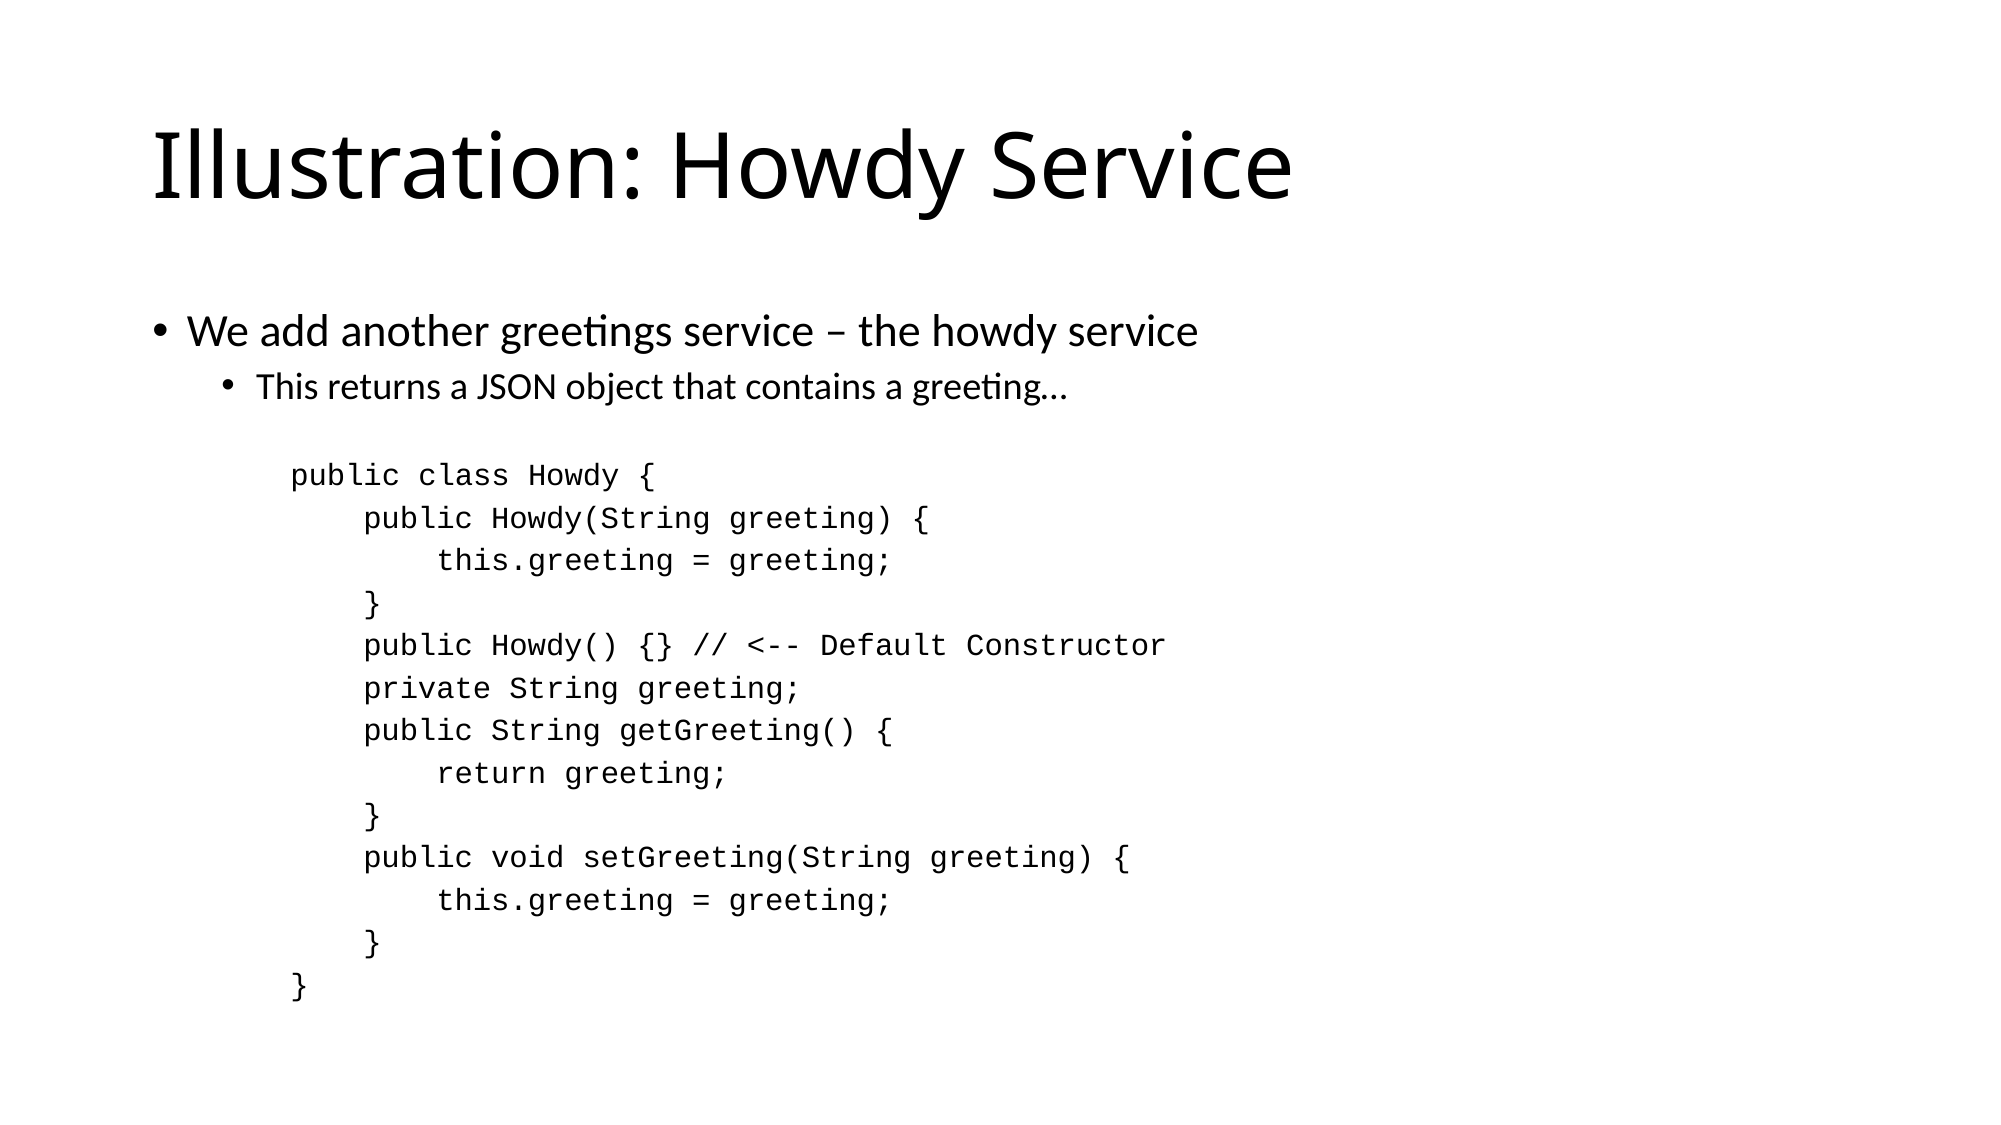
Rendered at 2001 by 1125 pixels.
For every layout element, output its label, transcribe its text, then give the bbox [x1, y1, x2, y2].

list We add another greetings service – the howdy service This returns a JSON object that contains a greeting… public class Howdy { public Howdy(String greeting) { this.greeting = greeting; } public Howdy() {} // <-- Default Constructor private String greeting; public String getGreeting() { return greeting; } public void setGreeting(String greeting) { this.greeting = greeting; } } [137, 299, 1863, 1014]
title Illustration: Howdy Service [137, 59, 1863, 278]
